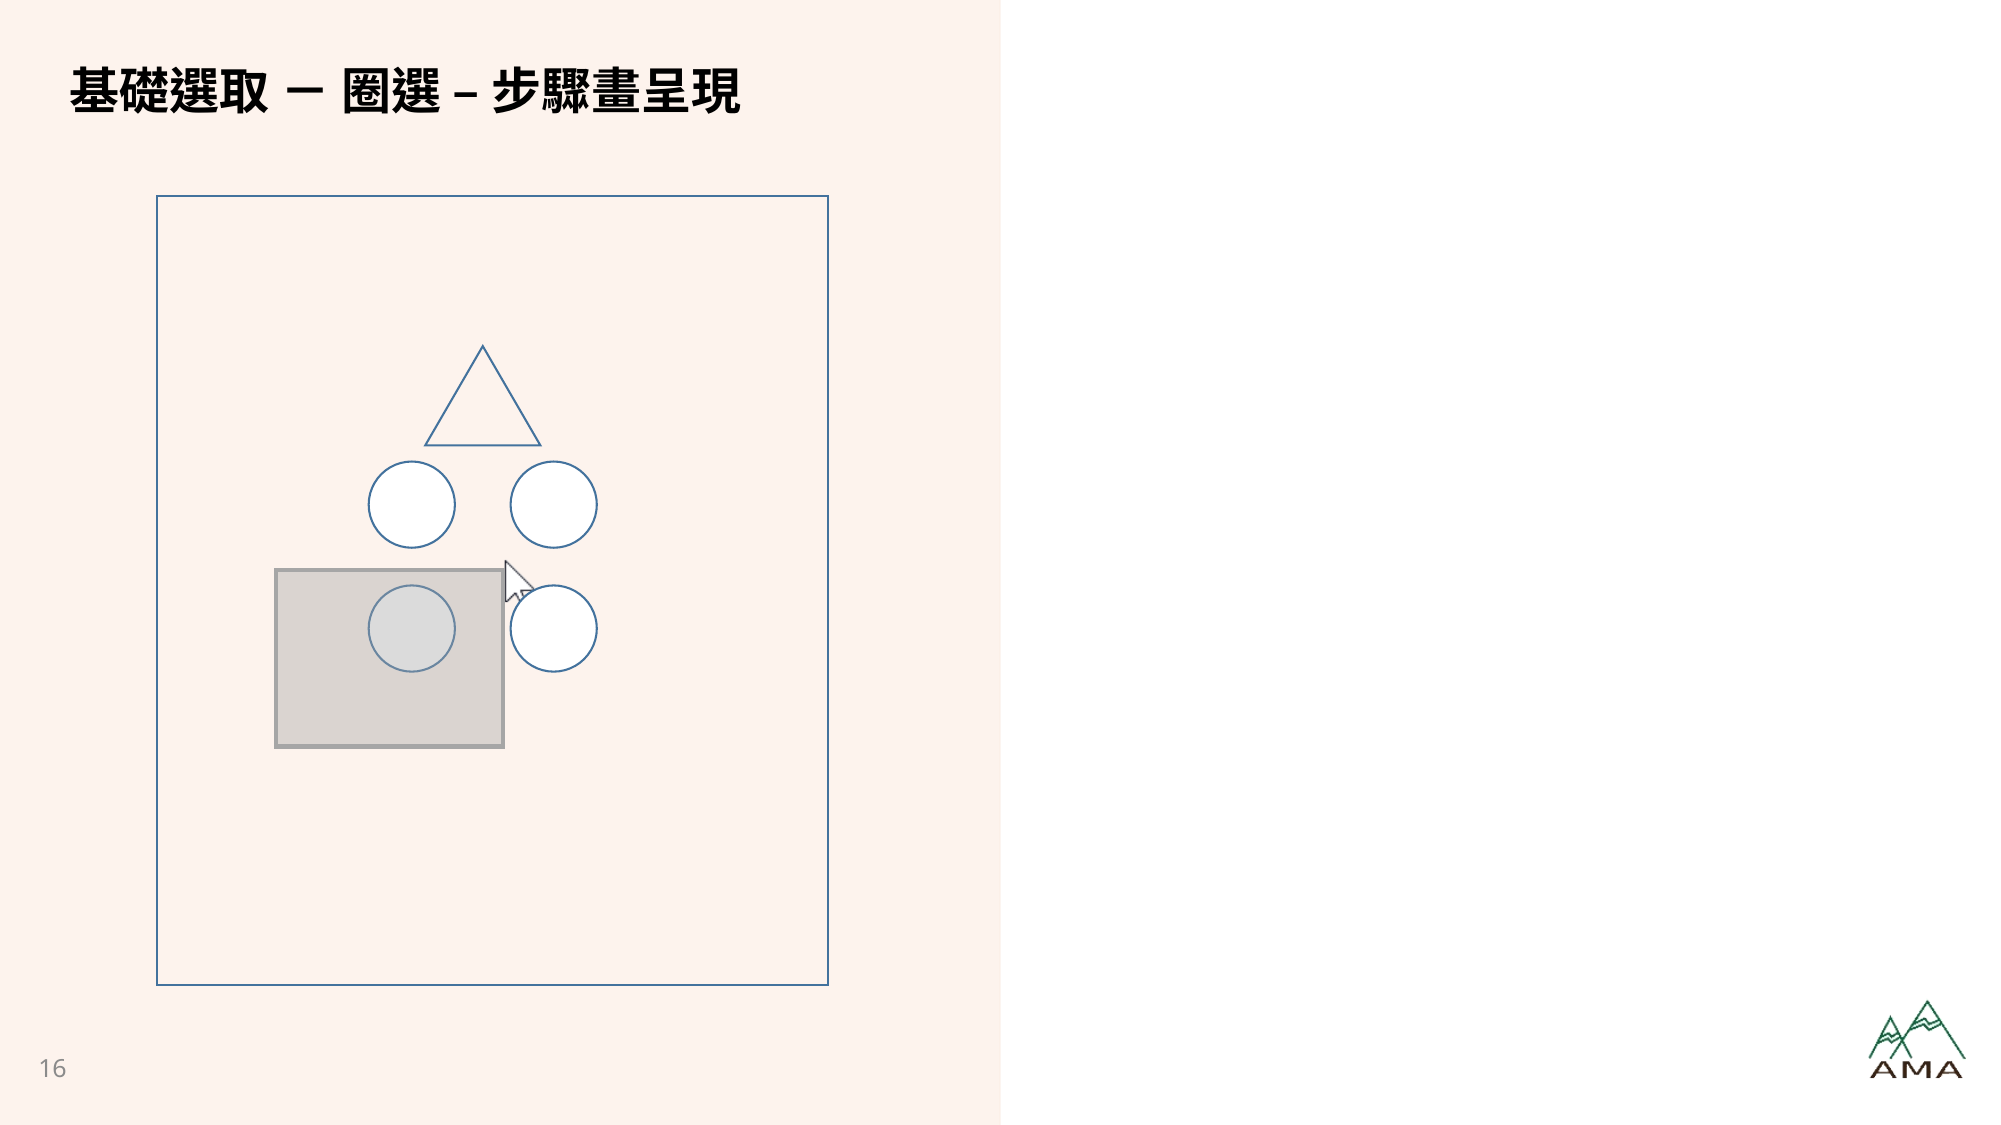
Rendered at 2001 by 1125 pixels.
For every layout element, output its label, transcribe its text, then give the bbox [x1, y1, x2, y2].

picture [1857, 987, 1974, 1092]
text_box [156, 195, 829, 986]
slide_number 16 [23, 1039, 124, 1099]
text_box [368, 461, 597, 672]
title 基礎選取 － 圈選 – 步驟畫呈現 [54, 59, 947, 127]
